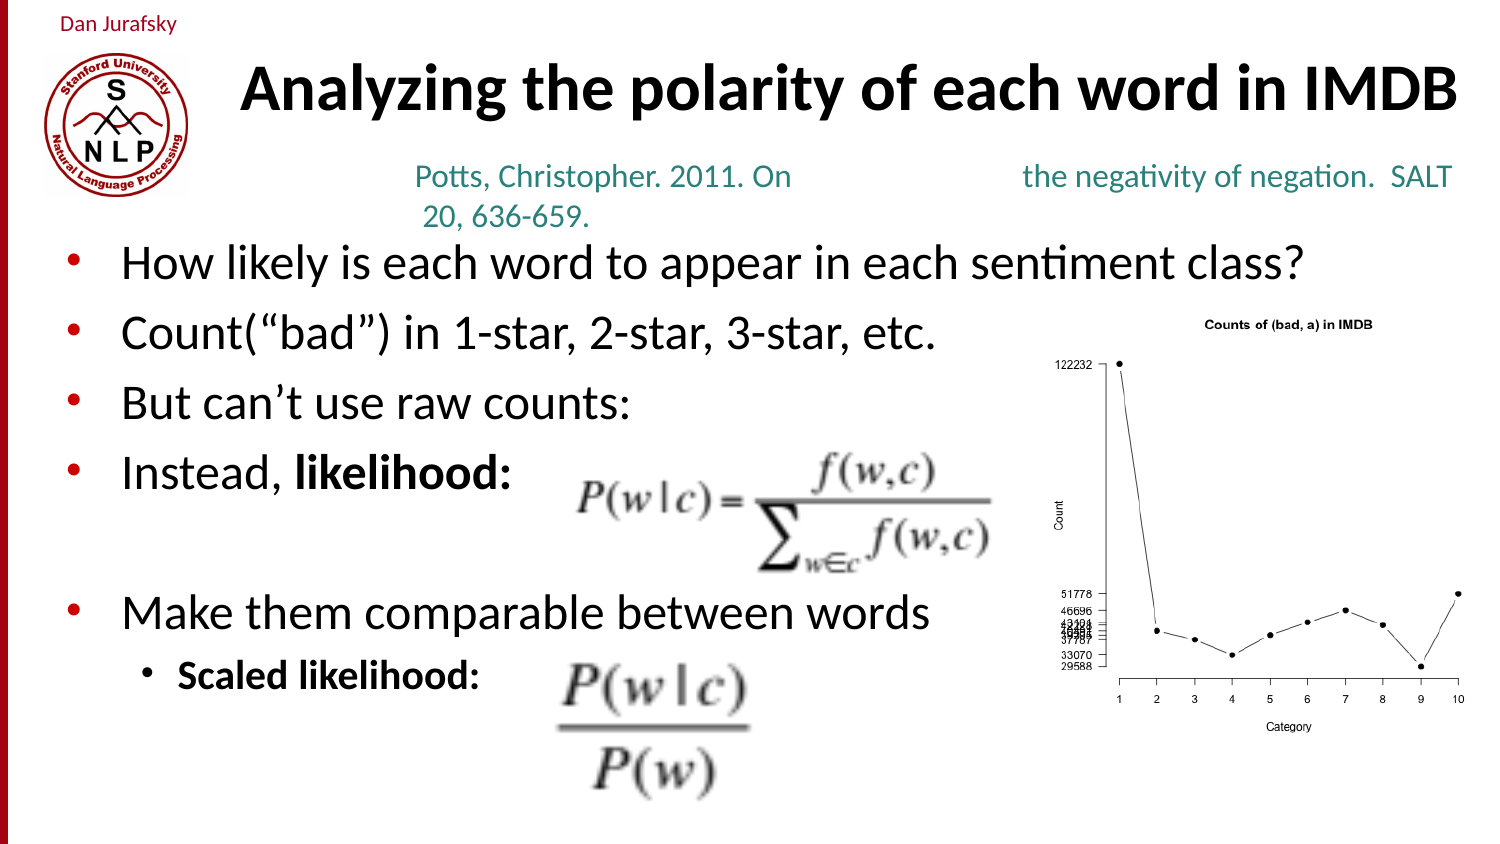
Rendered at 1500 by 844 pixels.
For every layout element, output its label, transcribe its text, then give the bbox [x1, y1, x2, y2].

text_box Potts, Christopher. 2011. On the negativity of negation. SALT 20, 636-659. [399, 146, 1474, 242]
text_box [549, 646, 757, 810]
picture [44, 53, 188, 197]
picture [1049, 296, 1500, 748]
list How likely is each word to appear in each sentiment class? Count(“bad”) in 1-star, 2-star, 3-star, etc. But can’t use raw counts: Instead, likelihood: Make them comparable between words Scaled likelihood: [50, 221, 1450, 769]
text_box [571, 439, 995, 580]
title Analyzing the polarity of each word in IMDB [225, 46, 1500, 132]
